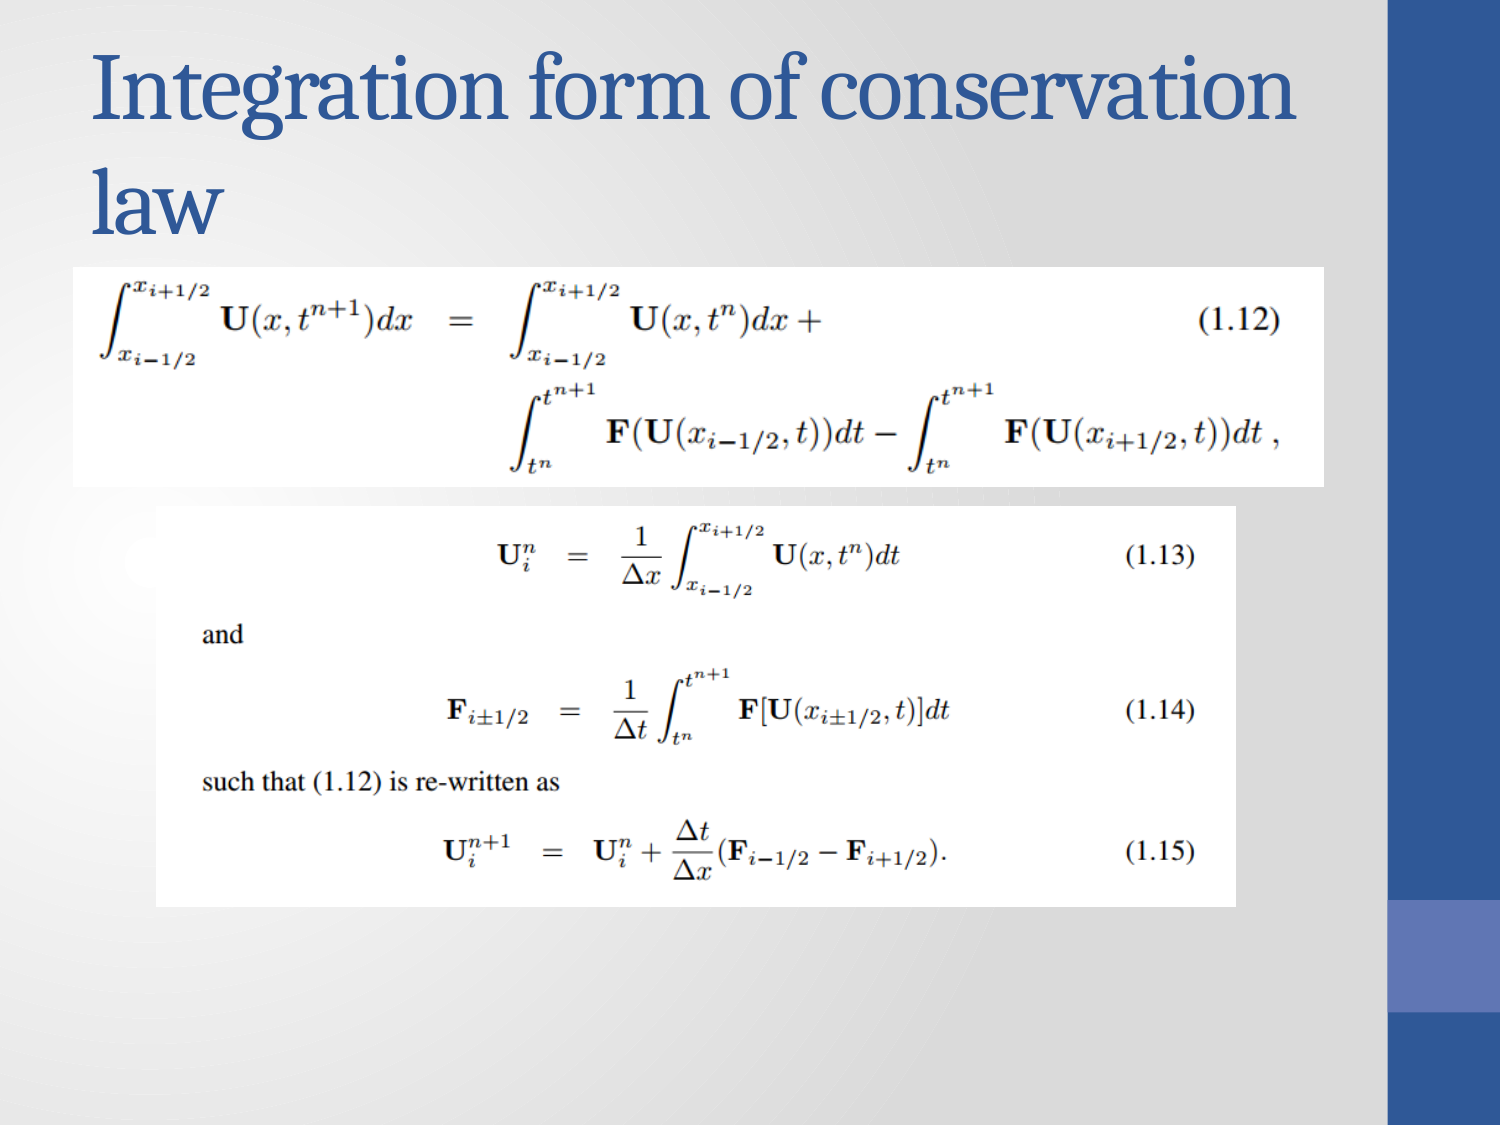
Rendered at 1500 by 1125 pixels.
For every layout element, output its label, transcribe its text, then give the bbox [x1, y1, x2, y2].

picture [155, 505, 1236, 908]
title Integration form of conservation law [75, 45, 1325, 233]
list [73, 266, 1325, 488]
